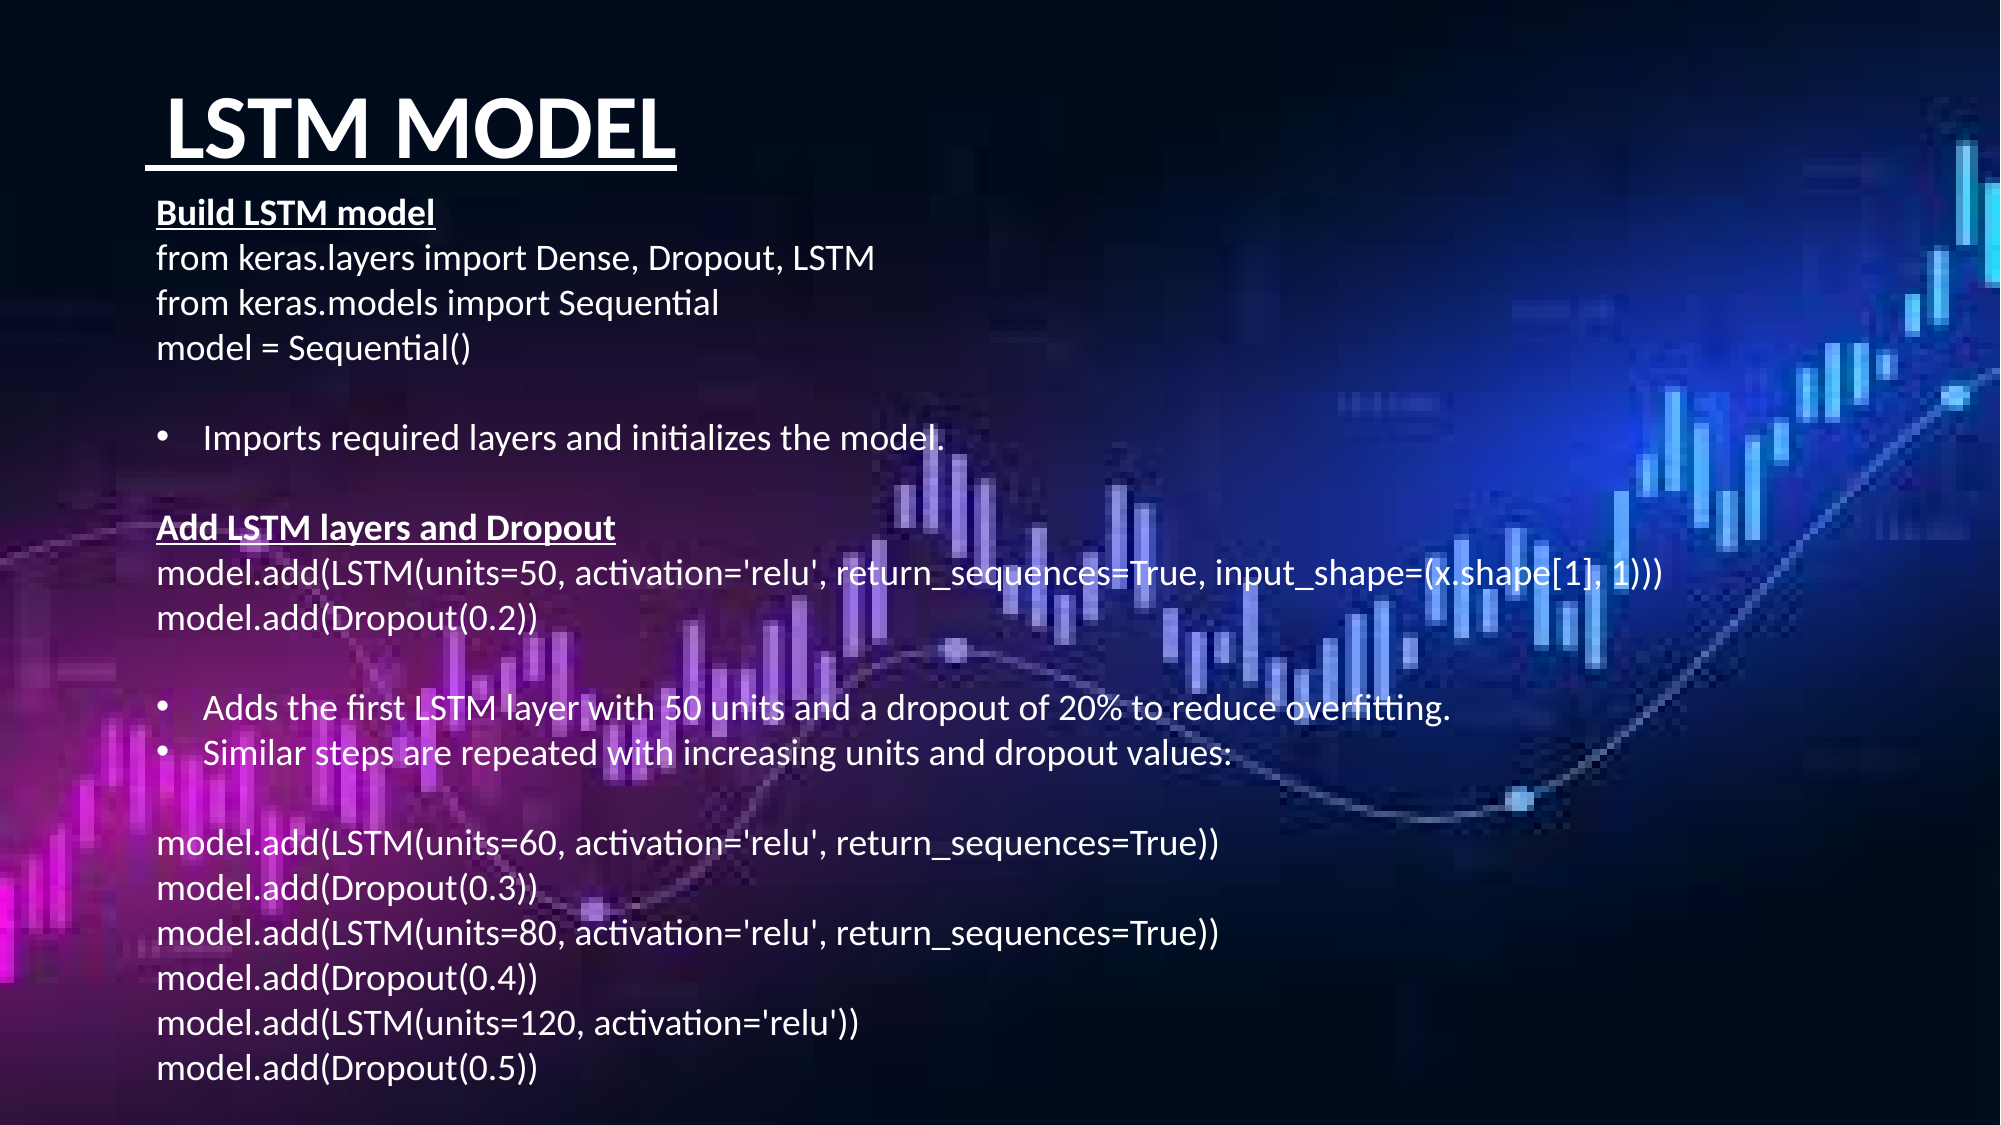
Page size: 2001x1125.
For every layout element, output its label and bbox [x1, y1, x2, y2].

list [0, 0, 2000, 1125]
